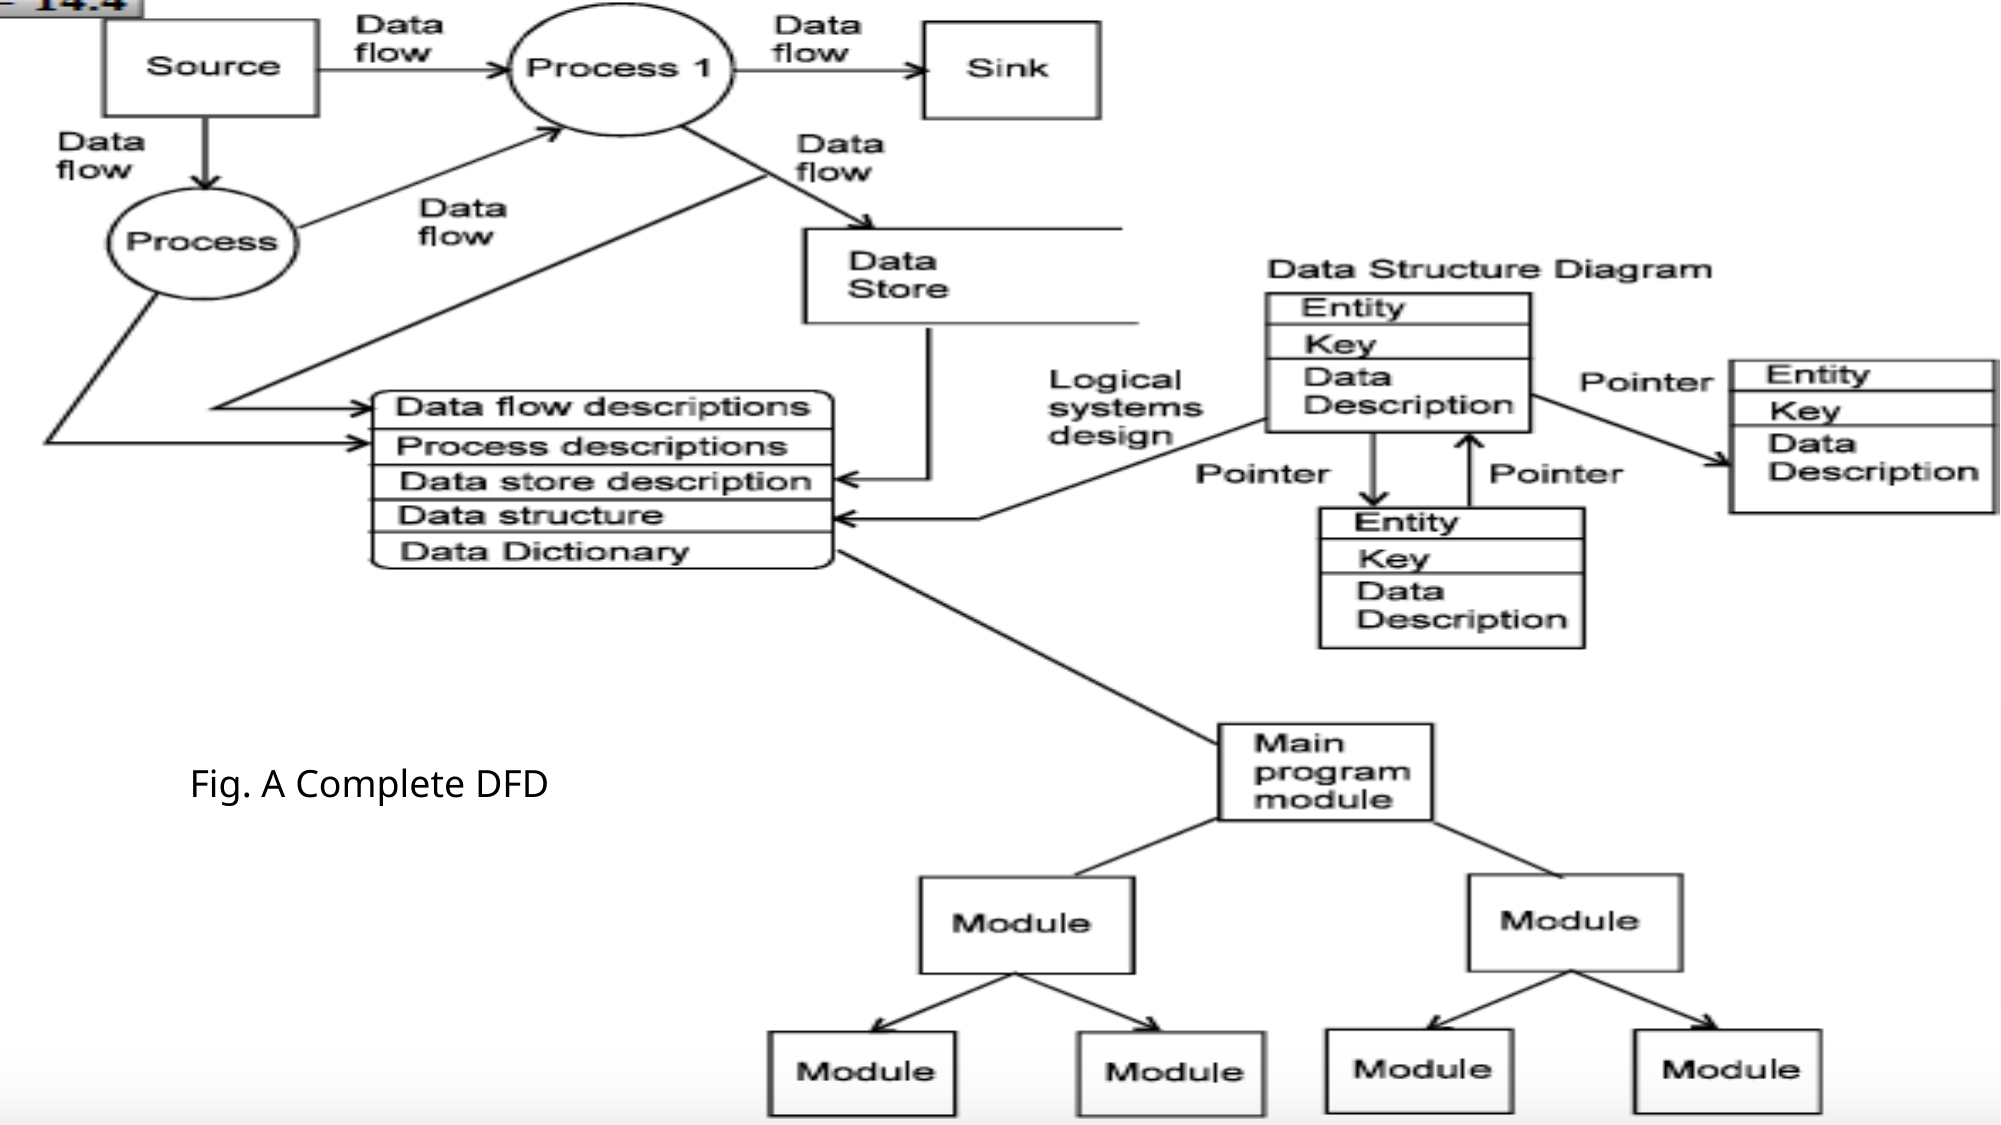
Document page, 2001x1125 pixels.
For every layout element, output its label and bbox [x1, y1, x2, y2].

list [0, 0, 2000, 1125]
